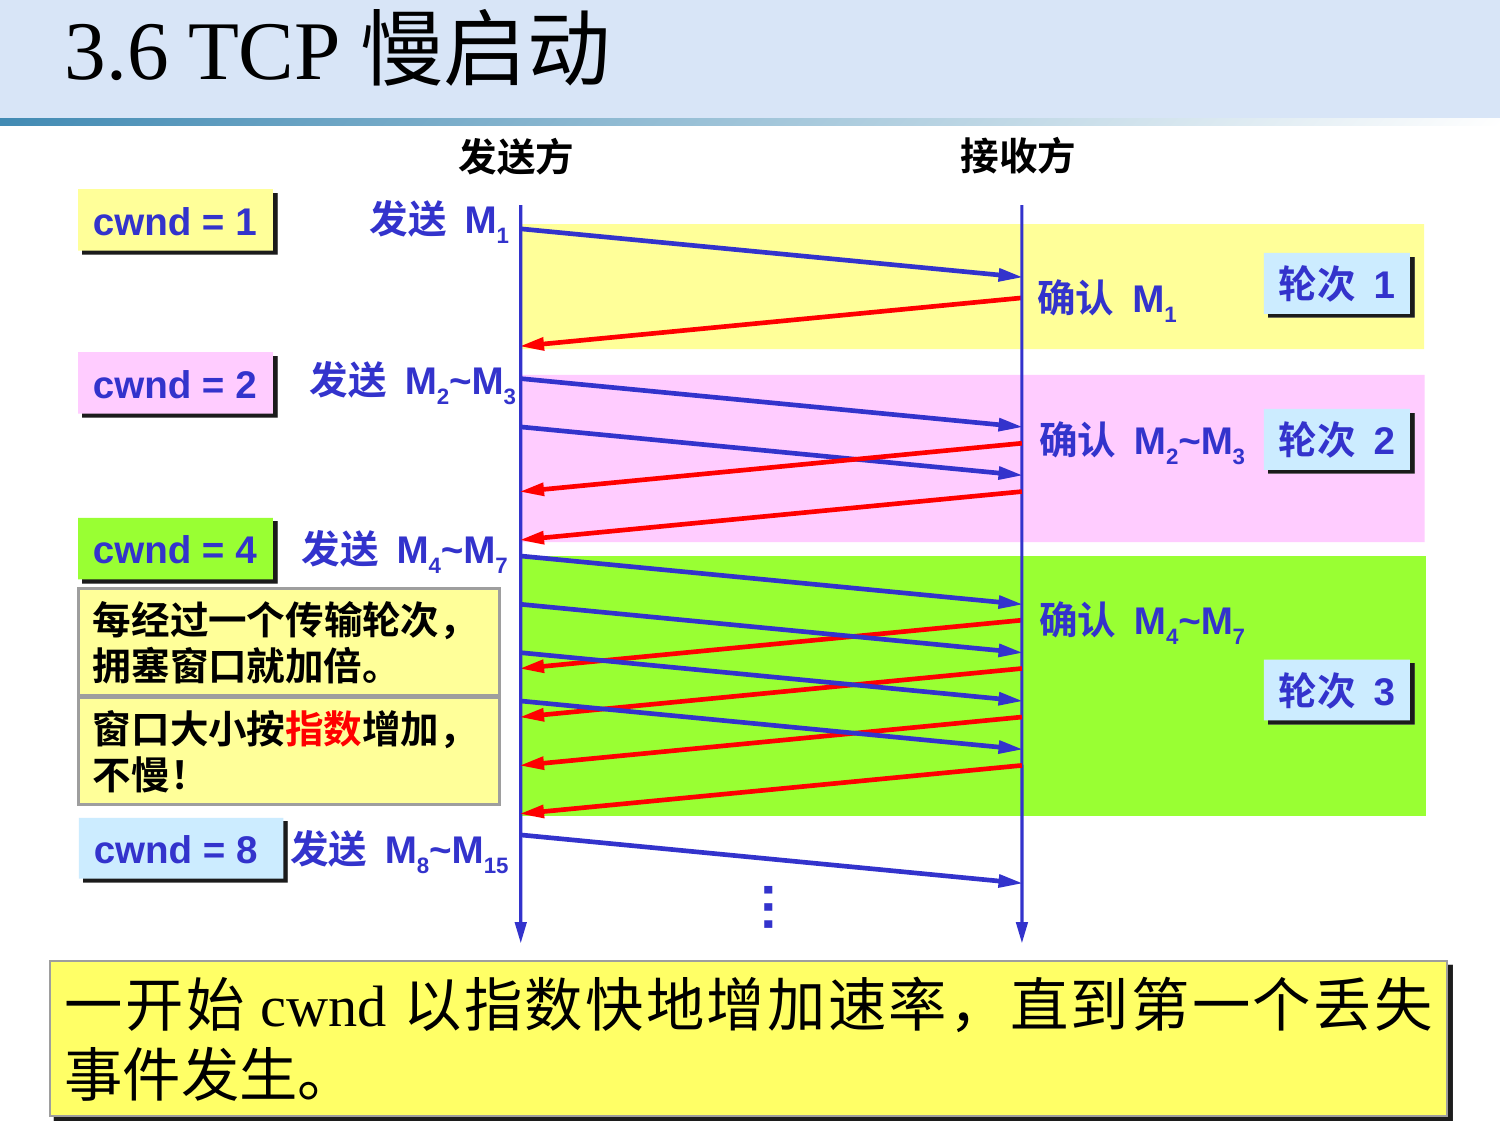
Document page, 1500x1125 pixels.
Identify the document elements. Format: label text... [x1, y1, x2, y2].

text_box 一开始cwnd以指数快地增加速率，直到第一个丢失事件发生。 [49, 961, 1448, 1116]
text_box 3.6 TCP慢启动 [49, 0, 1448, 123]
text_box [78, 124, 1426, 950]
